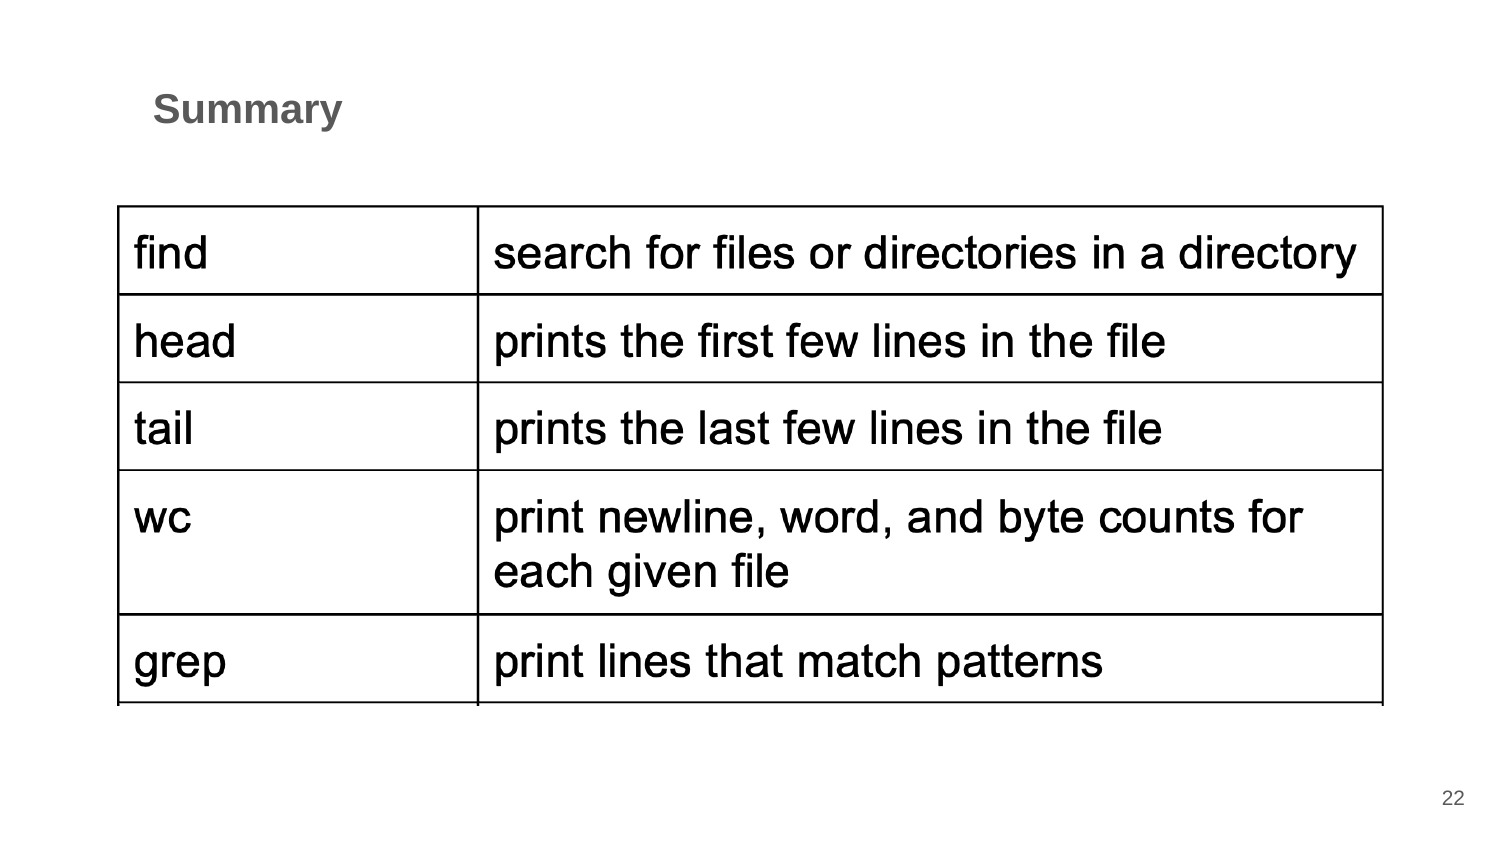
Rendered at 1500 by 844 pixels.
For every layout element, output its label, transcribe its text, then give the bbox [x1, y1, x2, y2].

picture [112, 203, 1388, 707]
text_box Summary [138, 66, 445, 147]
slide_number 22 [1389, 764, 1480, 830]
